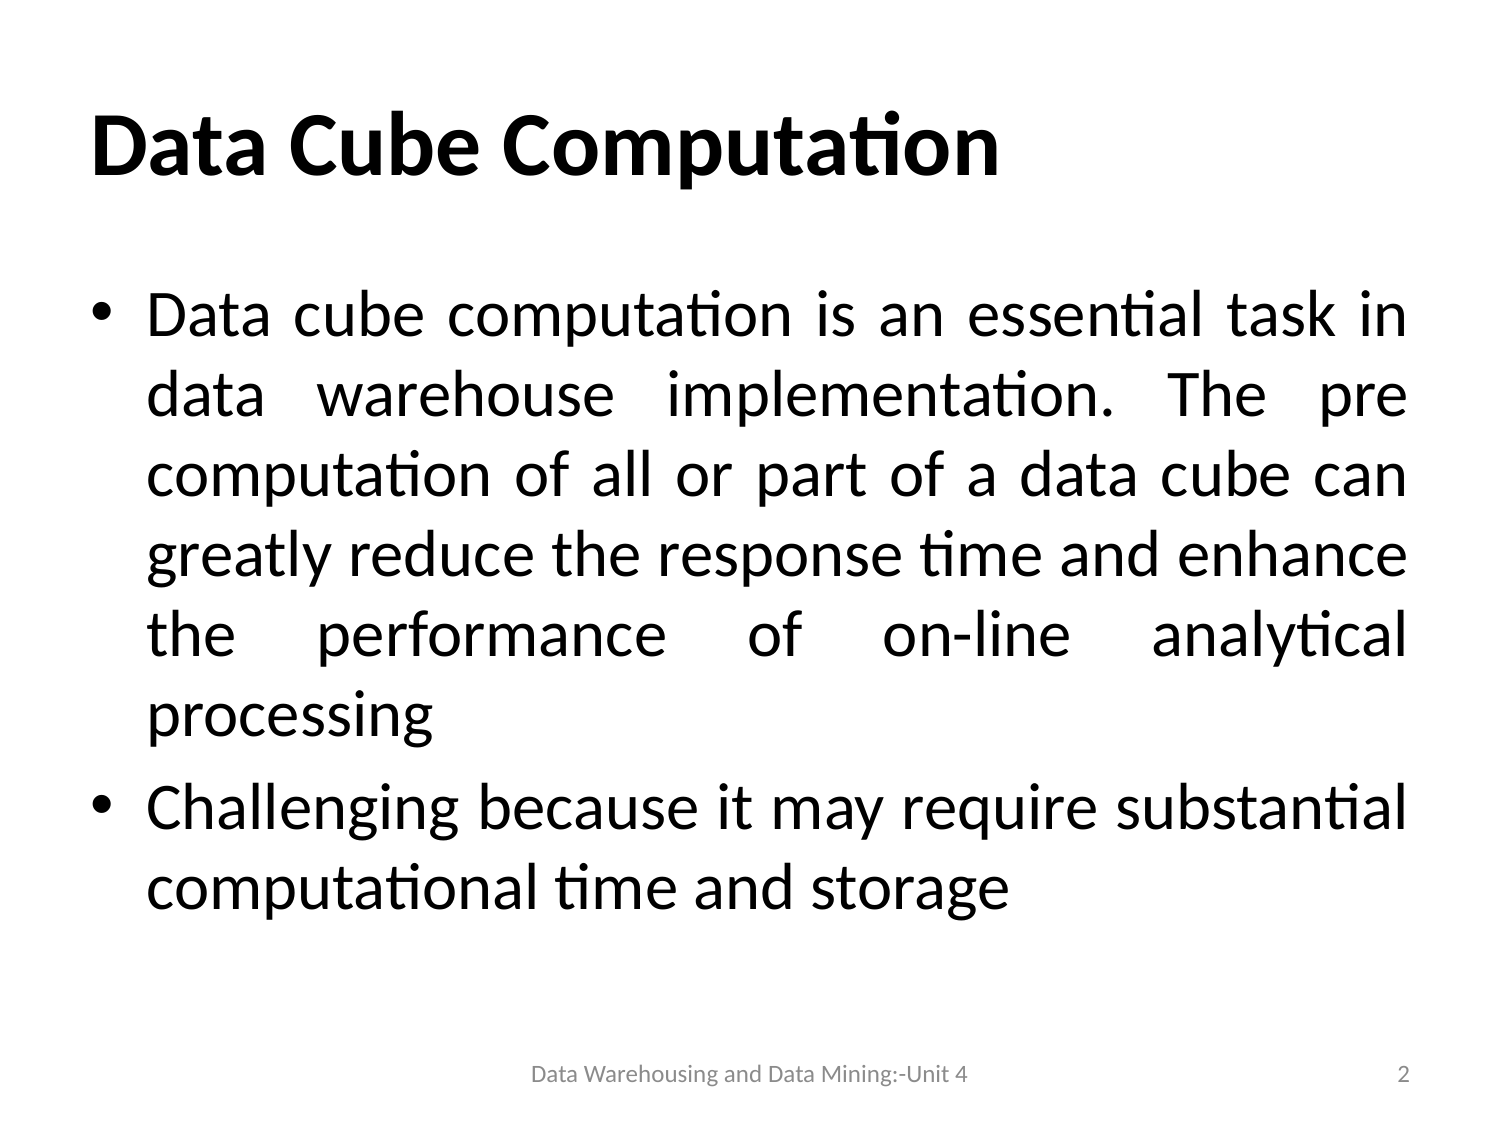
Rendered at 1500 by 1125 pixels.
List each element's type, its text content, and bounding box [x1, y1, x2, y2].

slide_number 2 [1074, 1042, 1425, 1103]
list Data cube computation is an essential task in data warehouse implementation. The pre computation of all or part of a data cube can greatly reduce the response time and enhance the performance of on-line analytical processing Challenging because it may require substantial computational time and storage [75, 262, 1425, 1005]
title Data Cube Computation [75, 45, 1425, 233]
footer Data Warehousing and Data Mining:-Unit 4 [512, 1042, 988, 1103]
